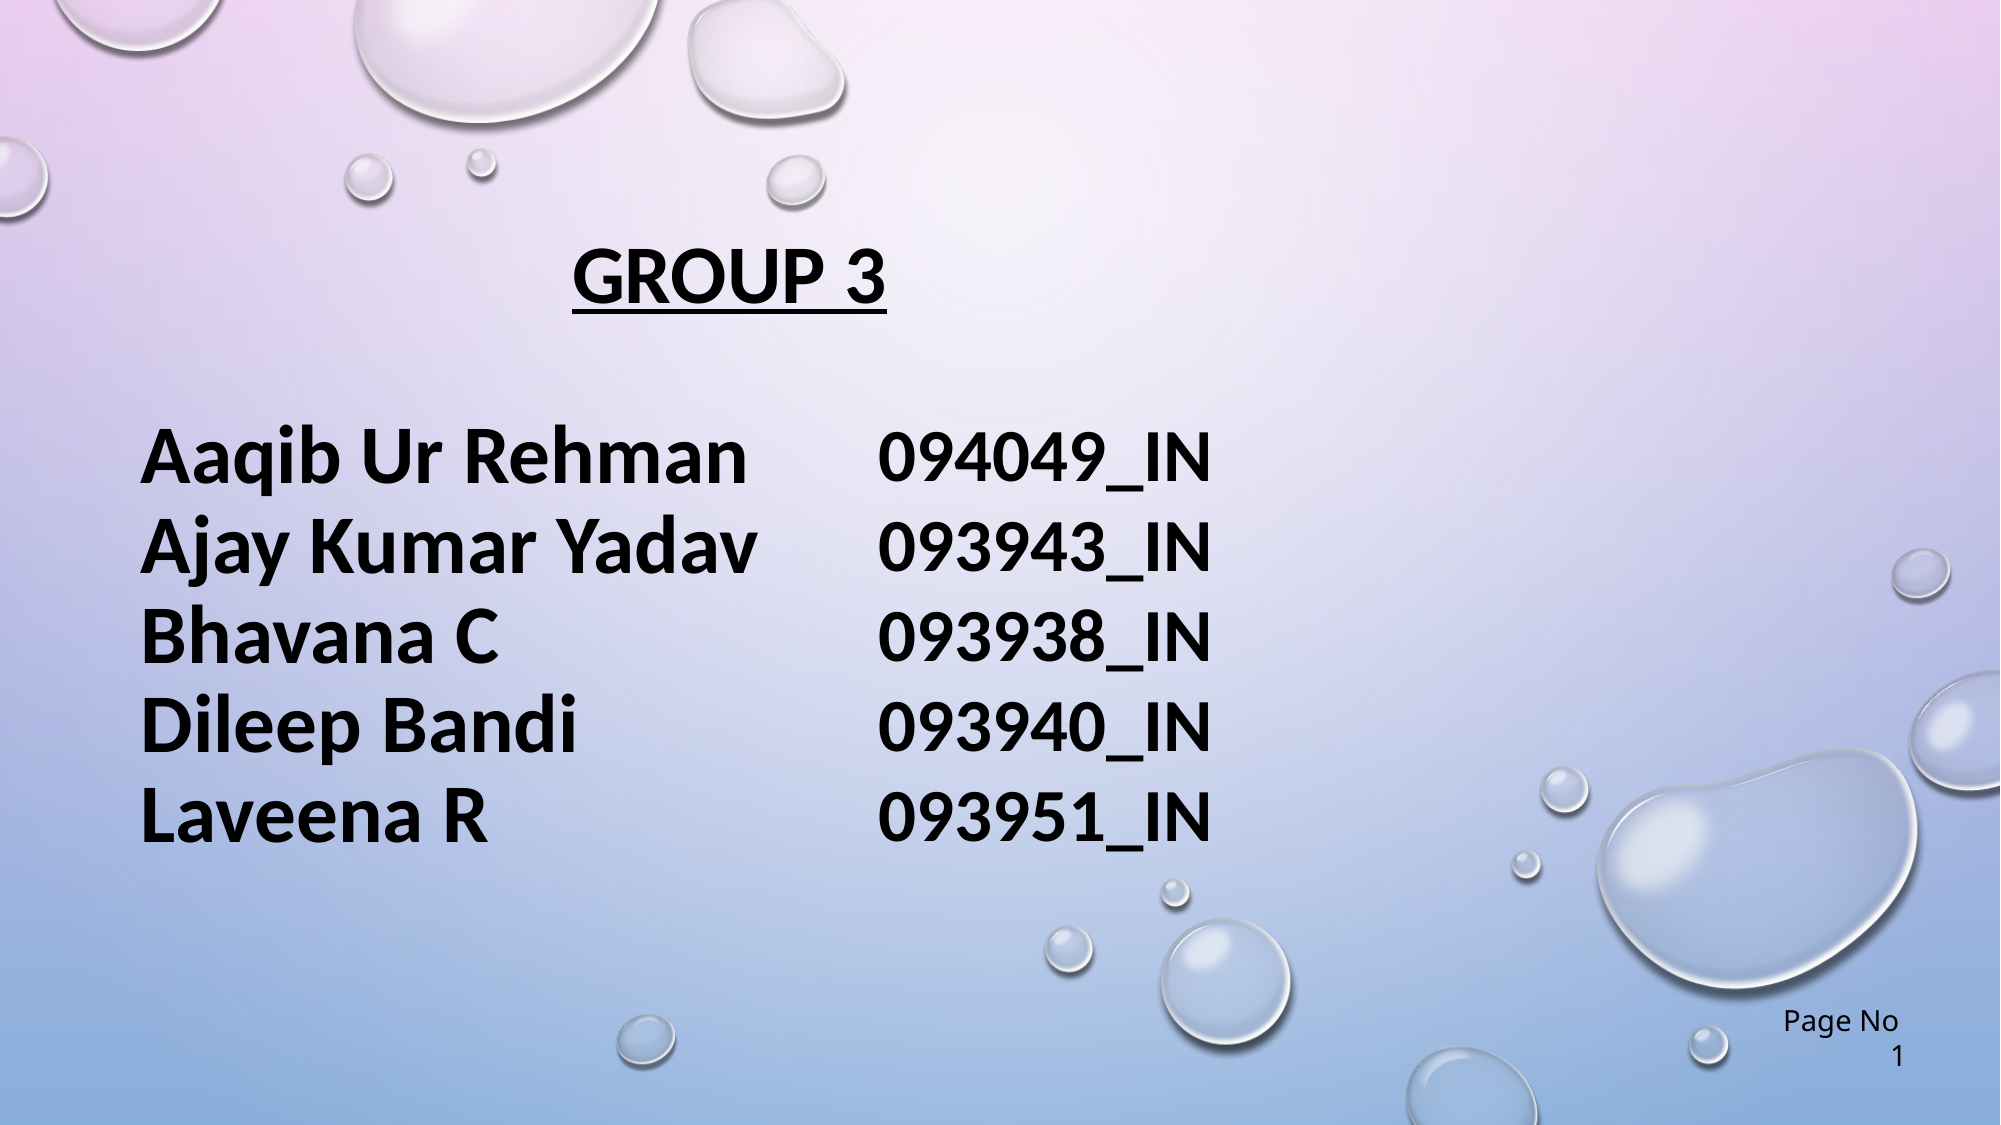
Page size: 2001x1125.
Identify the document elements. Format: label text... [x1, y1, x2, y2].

text_box 094049_IN 093943_IN 093938_IN 093940_IN 093951_IN [863, 398, 1229, 864]
title GROUP 3 Aaqib Ur Rehman Ajay Kumar Yadav Bhavana C Dileep Bandi Laveena R [125, 186, 1427, 869]
slide_number Page No 1 [1764, 1009, 1922, 1070]
picture [0, 0, 2000, 1125]
